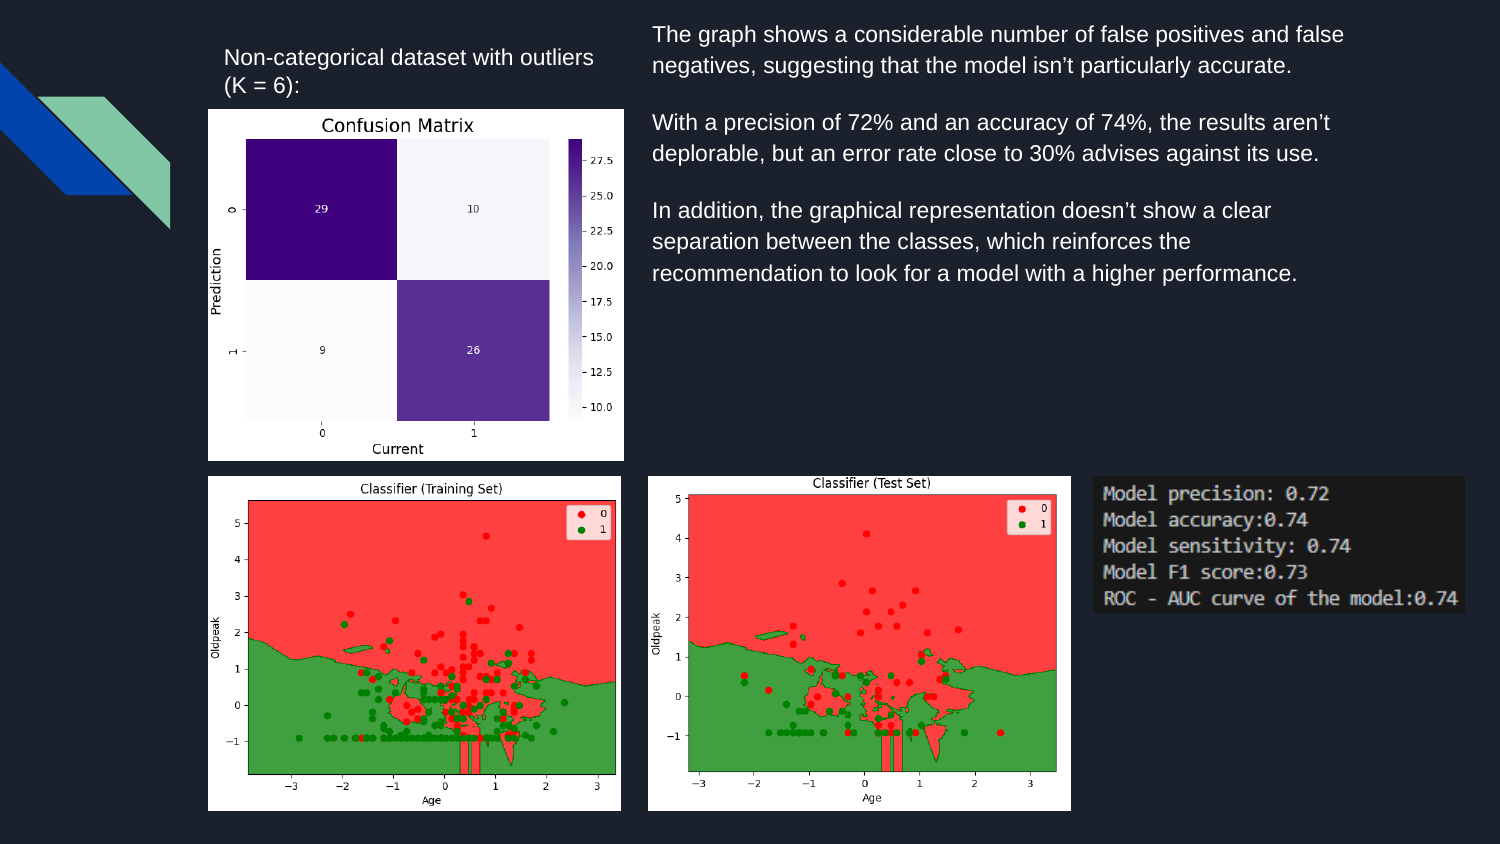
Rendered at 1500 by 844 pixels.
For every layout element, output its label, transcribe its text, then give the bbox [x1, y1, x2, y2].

picture [1093, 476, 1465, 613]
list The graph shows a considerable number of false positives and false negatives, suggesting that the model isn’t particularly accurate. With a precision of 72% and an accuracy of 74%, the results aren’t deplorable, but an error rate close to 30% advises against its use. In addition, the graphical representation doesn’t show a clear separation between the classes, which reinforces the recommendation to look for a model with a higher performance. [637, 0, 1364, 477]
picture [647, 476, 1071, 811]
text_box Non-categorical dataset with outliers (K = 6): [208, 27, 644, 110]
picture [208, 476, 621, 811]
picture [208, 108, 624, 461]
